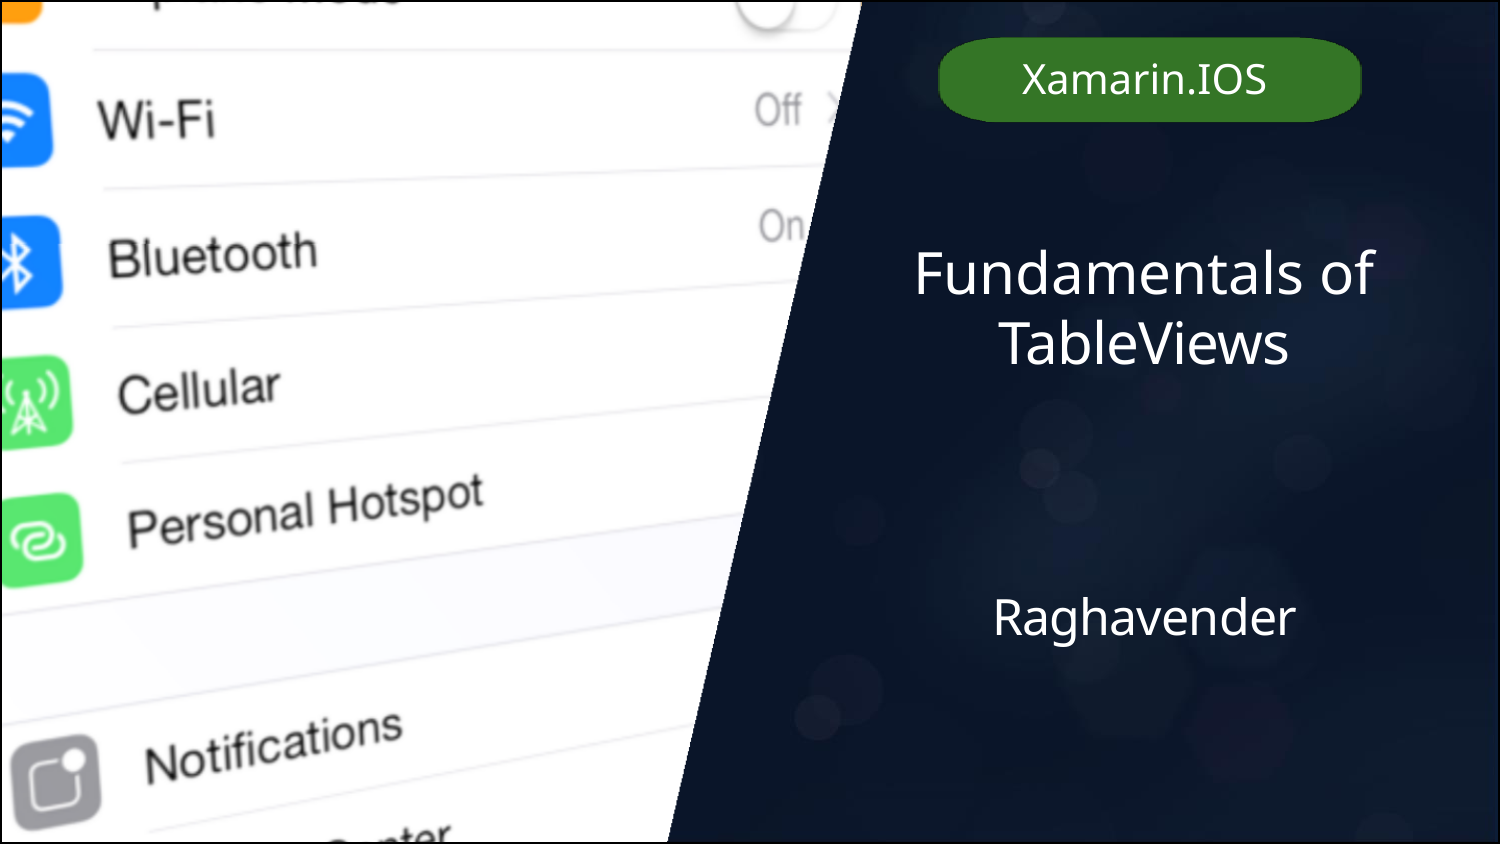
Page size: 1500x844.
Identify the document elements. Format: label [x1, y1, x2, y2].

text_box [0, 0, 1500, 844]
